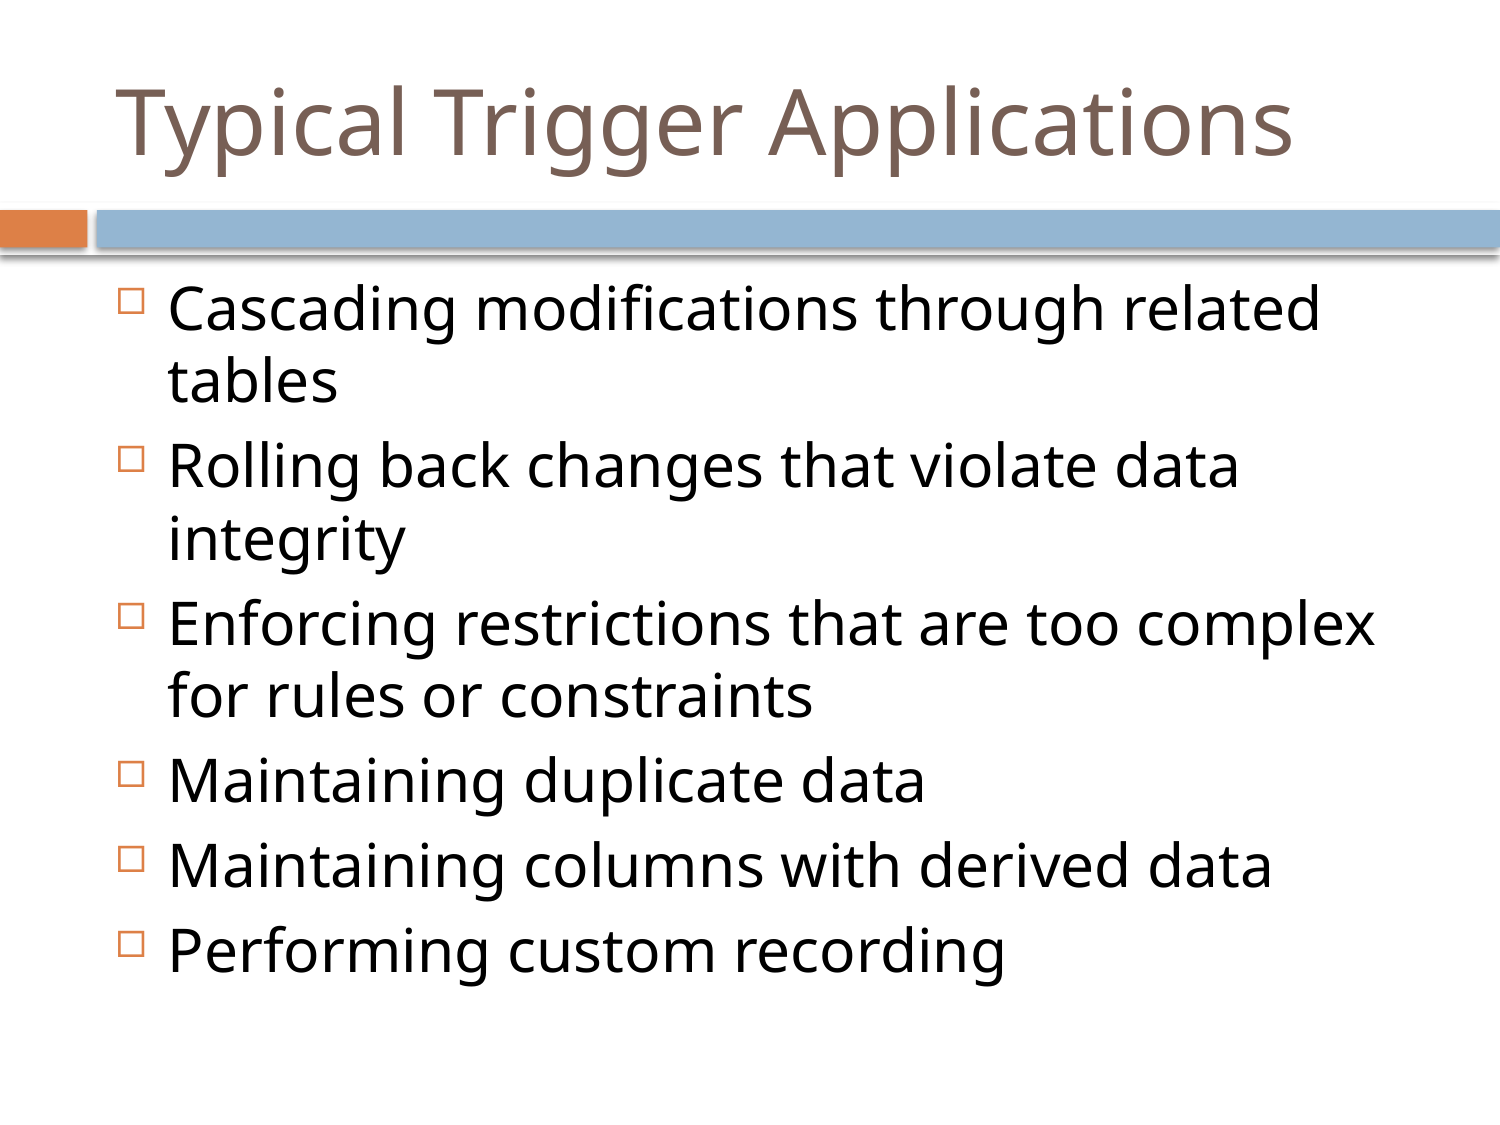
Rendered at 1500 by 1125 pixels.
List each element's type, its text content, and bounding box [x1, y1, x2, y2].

list Cascading modifications through related tables Rolling back changes that violate data integrity Enforcing restrictions that are too complex for rules or constraints Maintaining duplicate data Maintaining columns with derived data Performing custom recording [100, 262, 1438, 1005]
title Typical Trigger Applications [100, 37, 1438, 200]
